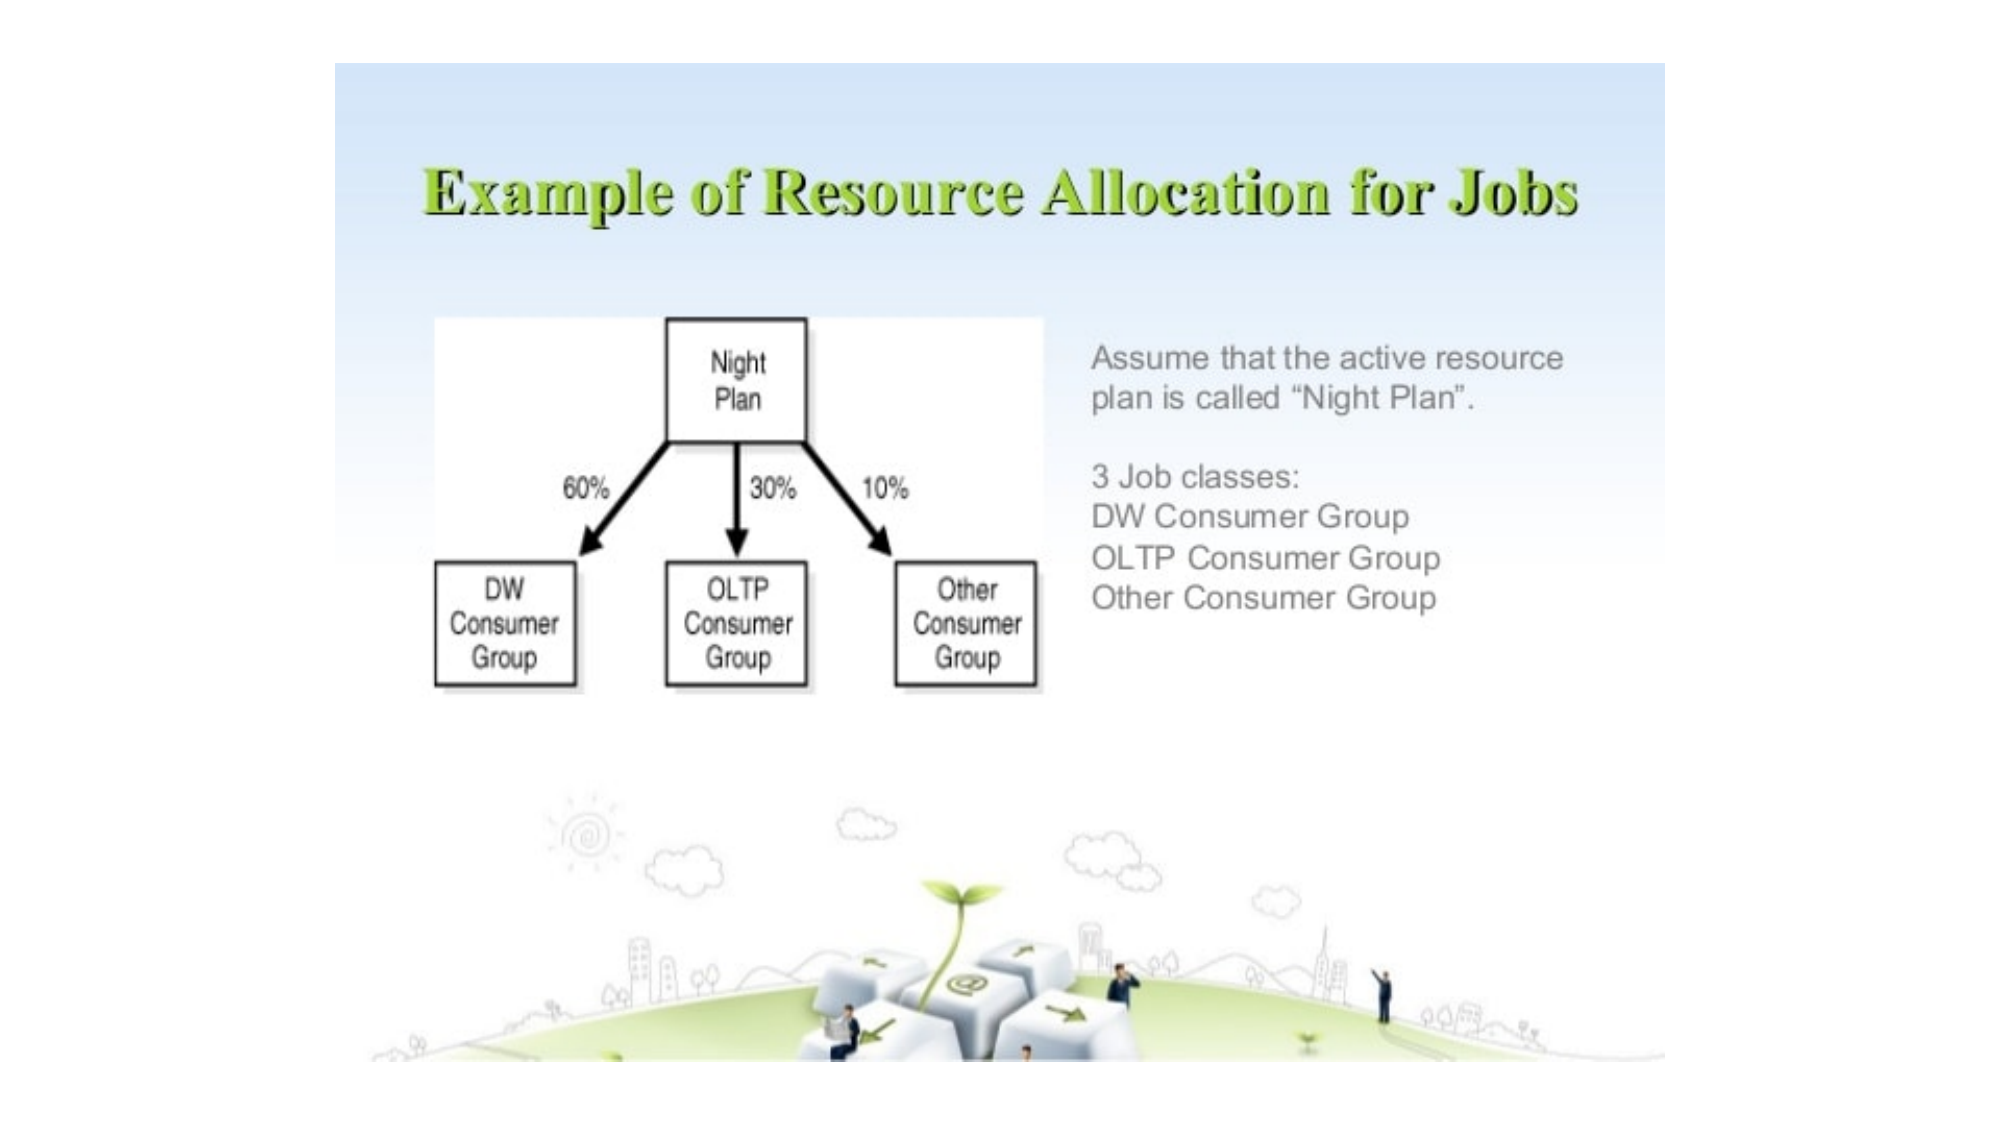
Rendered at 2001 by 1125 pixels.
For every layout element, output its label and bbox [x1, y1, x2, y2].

picture [335, 63, 1665, 1062]
